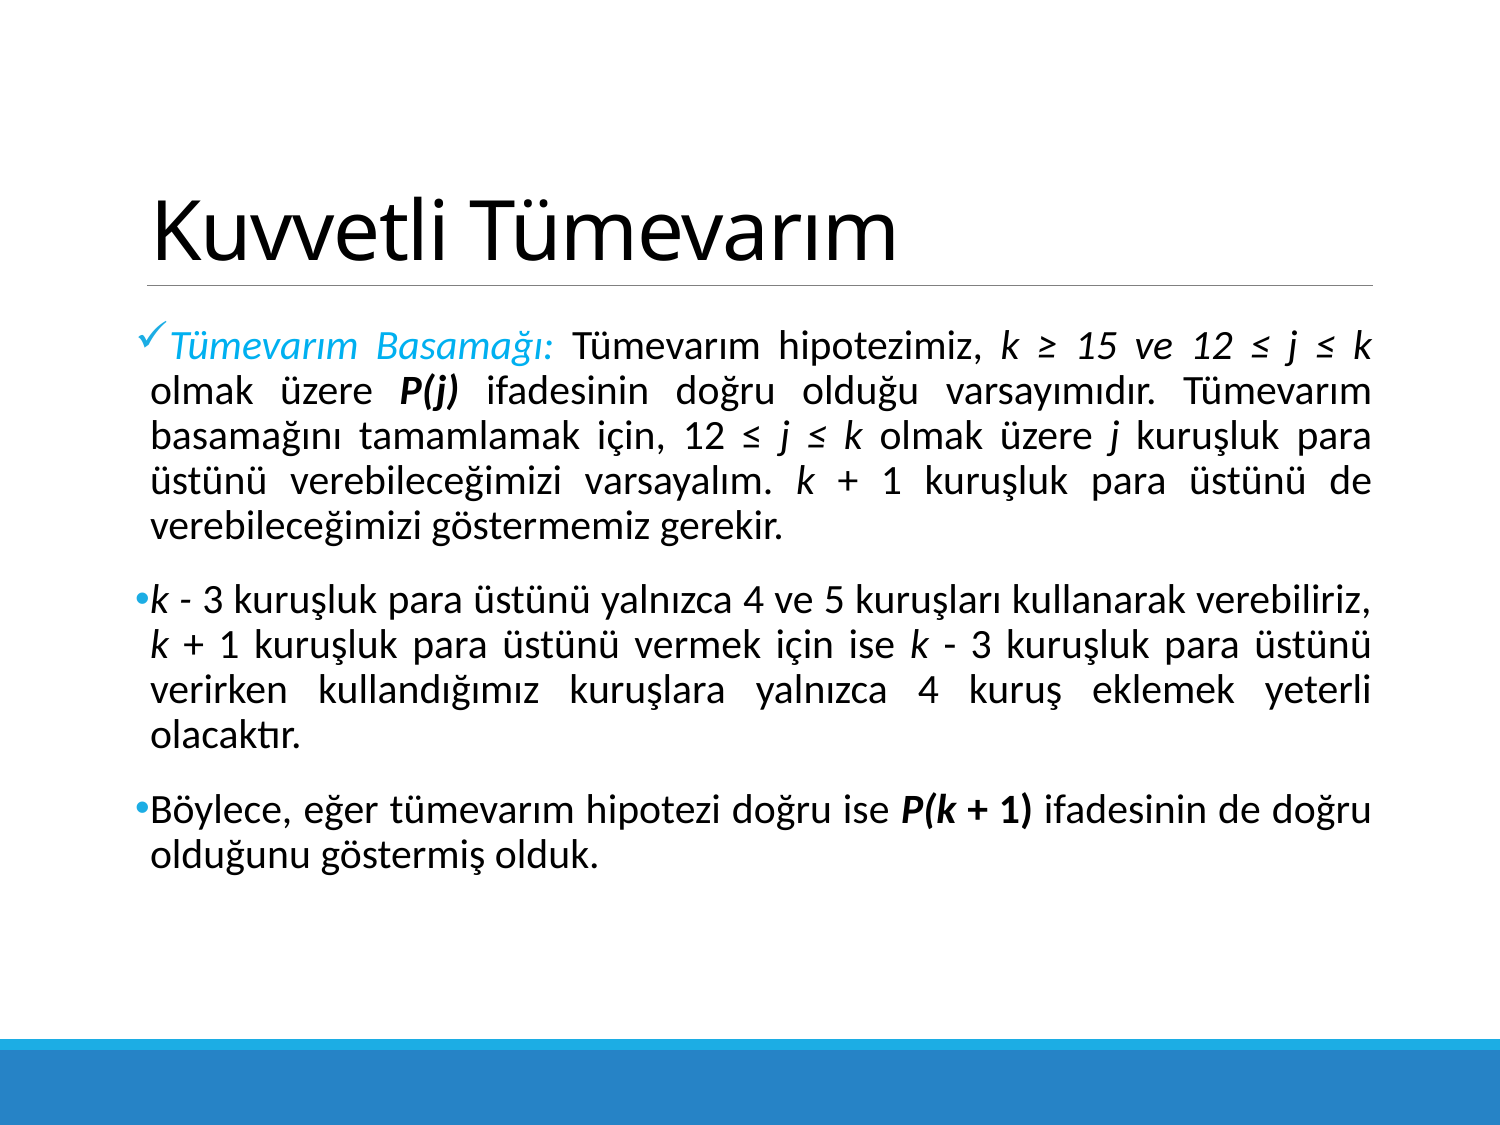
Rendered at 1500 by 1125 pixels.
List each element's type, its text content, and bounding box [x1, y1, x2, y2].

title Kuvvetli Tümevarım [135, 47, 1373, 285]
list Tümevarım Basamağı: Tümevarım hipotezimiz, k ≥ 15 ve 12 ≤ j ≤ k olmak üzere P(j) ifadesinin doğru olduğu varsayımıdır. Tümevarım basamağını tamamlamak için, 12 ≤ j ≤ k olmak üzere j kuruşluk para üstünü verebileceğimizi varsayalım. k + 1 kuruşluk para üstünü de verebileceğimizi göstermemiz gerekir. k - 3 kuruşluk para üstünü yalnızca 4 ve 5 kuruşları kullanarak verebiliriz, k + 1 kuruşluk para üstünü vermek için ise k - 3 kuruşluk para üstünü verirken kullandığımız kuruşlara yalnızca 4 kuruş eklemek yeterli olacaktır. Böylece, eğer tümevarım hipotezi doğru ise P(k + 1) ifadesinin de doğru olduğunu göstermiş olduk. [135, 315, 1373, 999]
